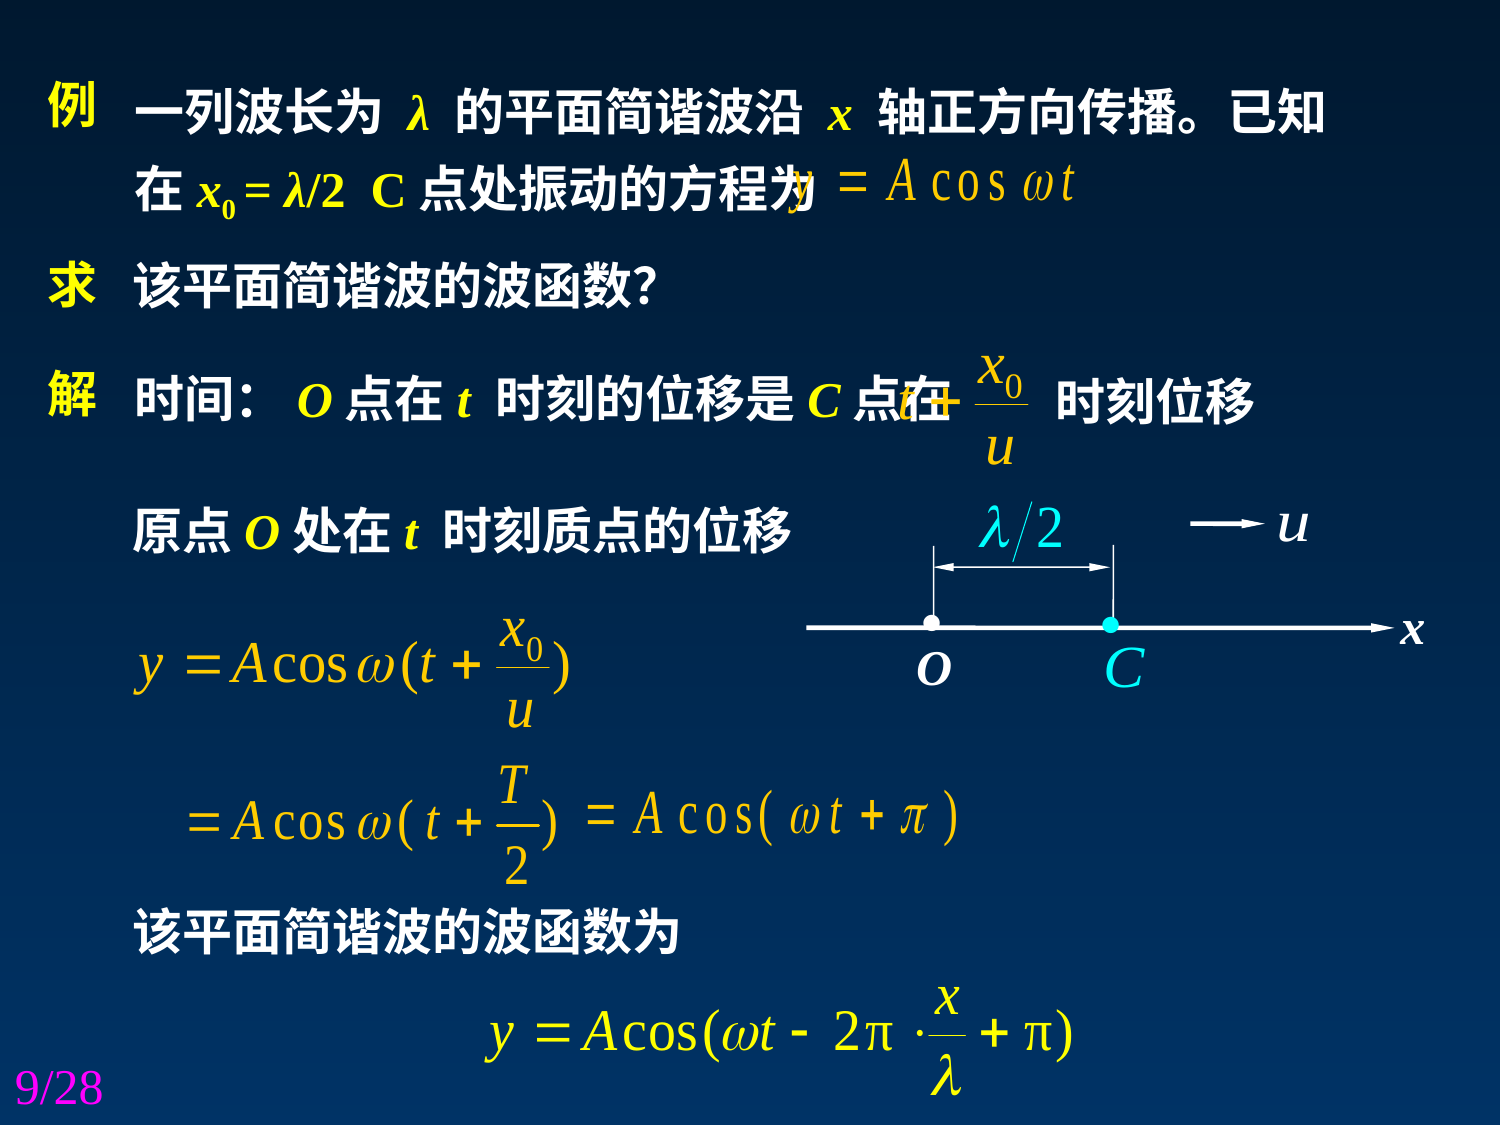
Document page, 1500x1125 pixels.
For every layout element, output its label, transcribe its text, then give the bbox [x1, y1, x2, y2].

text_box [896, 332, 1032, 469]
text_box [175, 748, 568, 894]
text_box 原点O处在t 时刻质点的位移 [117, 492, 940, 567]
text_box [1269, 491, 1313, 554]
text_box 9/28 [0, 1046, 350, 1125]
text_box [806, 586, 1442, 704]
text_box 该平面简谐波的波函数为 [117, 892, 1134, 968]
text_box [1071, 563, 1111, 572]
text_box 该平面简谐波的波函数？ [117, 247, 868, 322]
text_box 例 [32, 66, 113, 142]
text_box 解 [32, 355, 113, 430]
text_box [573, 775, 973, 856]
text_box 时间：O点在t 时刻的位移是C点在 [120, 360, 890, 436]
text_box 时间：O点在t 时刻的位移是C点在 [1036, 360, 1235, 436]
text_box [480, 963, 1078, 1100]
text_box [129, 595, 574, 732]
text_box 时刻位移 [1040, 363, 1383, 438]
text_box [1101, 614, 1127, 640]
text_box 求 [32, 246, 113, 321]
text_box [975, 496, 1067, 566]
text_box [777, 142, 1091, 223]
text_box [1190, 519, 1264, 528]
text_box 一列波长为 λ 的平面简谐波沿 x 轴正方向传播。已知在x0 = λ/2 C点处振动的方程为 [120, 58, 1371, 234]
text_box [933, 563, 971, 572]
